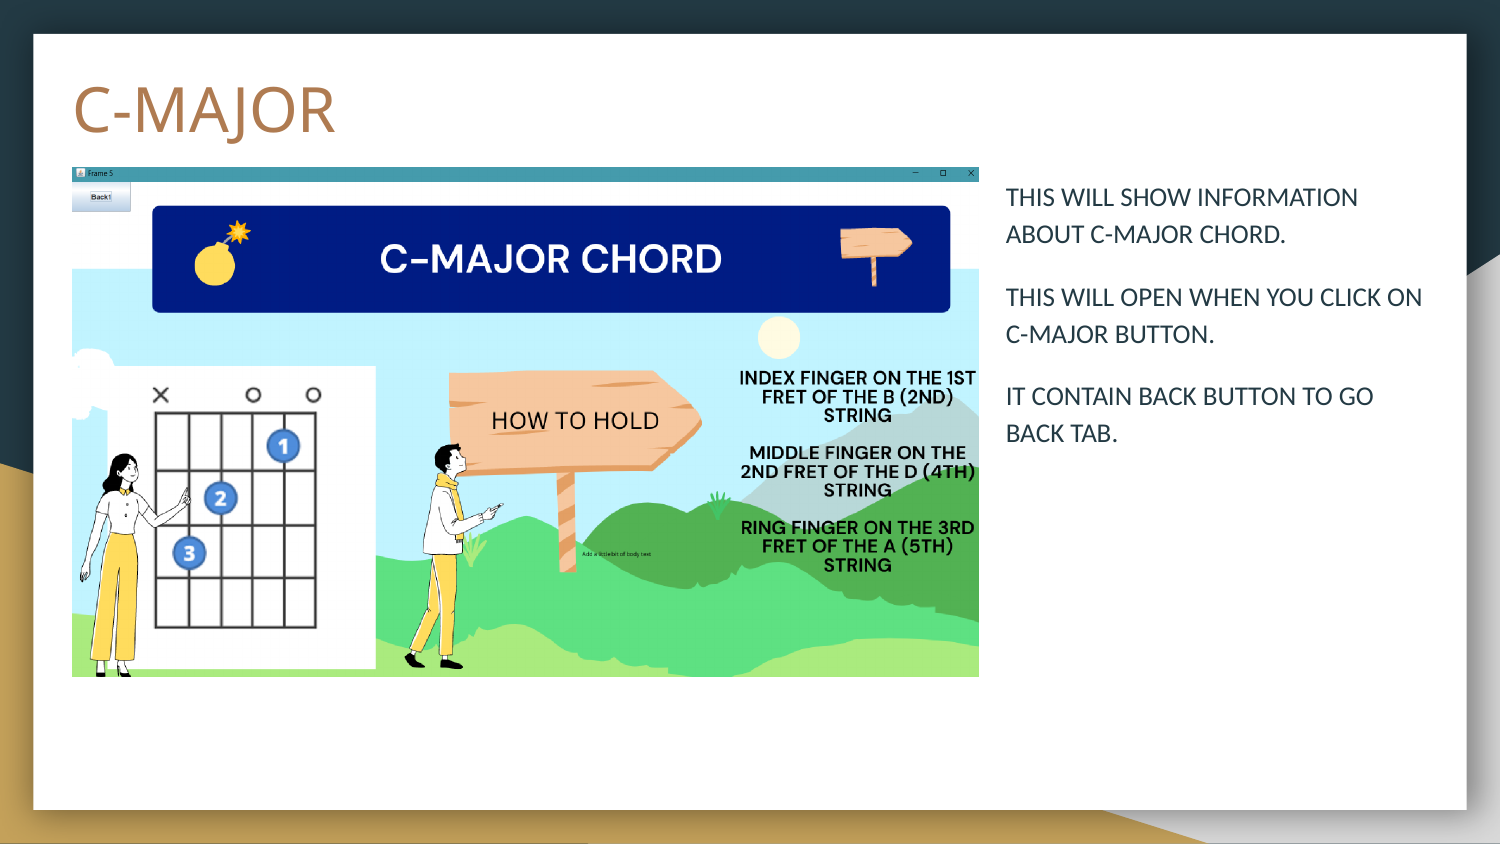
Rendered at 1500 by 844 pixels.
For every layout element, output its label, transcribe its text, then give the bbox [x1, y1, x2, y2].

list THIS WILL SHOW INFORMATION ABOUT C-MAJOR CHORD. THIS WILL OPEN WHEN YOU CLICK ON C-MAJOR BUTTON. IT CONTAIN BACK BUTTON TO GO BACK TAB. [990, 159, 1449, 669]
picture [72, 167, 979, 677]
title C-MAJOR [57, 54, 1290, 212]
